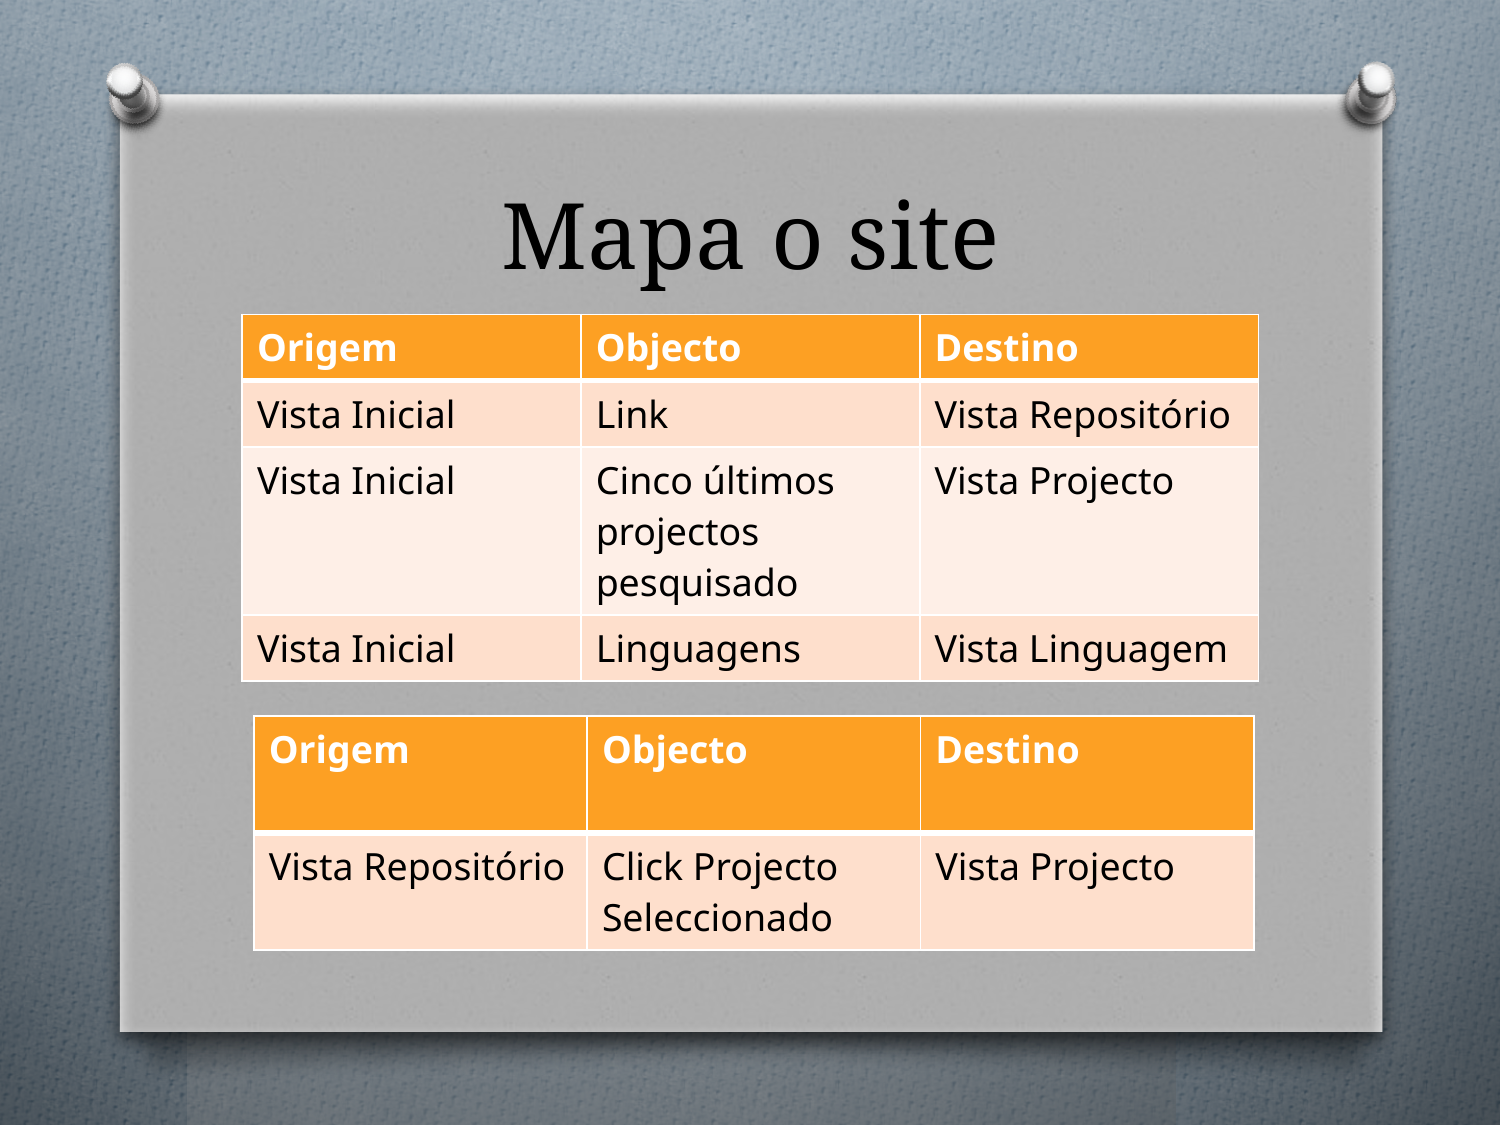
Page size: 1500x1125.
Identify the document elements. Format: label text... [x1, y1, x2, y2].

table_cell Vista Inicial [243, 448, 580, 614]
table_header Destino [921, 315, 1258, 378]
table_header Objecto [582, 315, 919, 378]
table_header Objecto [588, 717, 920, 830]
table_cell Vista Projecto [921, 836, 1253, 949]
table_cell Vista Projecto [921, 448, 1258, 614]
table_header Destino [921, 717, 1253, 830]
table_cell Click Projecto Seleccionado [588, 836, 920, 949]
picture [1317, 35, 1439, 156]
table_cell Vista Inicial [243, 616, 580, 680]
table_cell Vista Linguagem [921, 616, 1258, 680]
title Mapa o site [179, 134, 1323, 332]
picture [75, 29, 198, 153]
table_cell Linguagens [582, 616, 919, 680]
table_cell Link [582, 383, 919, 446]
table_header Origem [255, 717, 586, 830]
table_header Origem [243, 315, 580, 378]
table_cell Vista Repositório [255, 836, 586, 949]
table_cell Vista Inicial [243, 383, 580, 446]
table_cell Vista Repositório [921, 383, 1258, 446]
table_cell Cinco últimos projectos pesquisado [582, 448, 919, 614]
